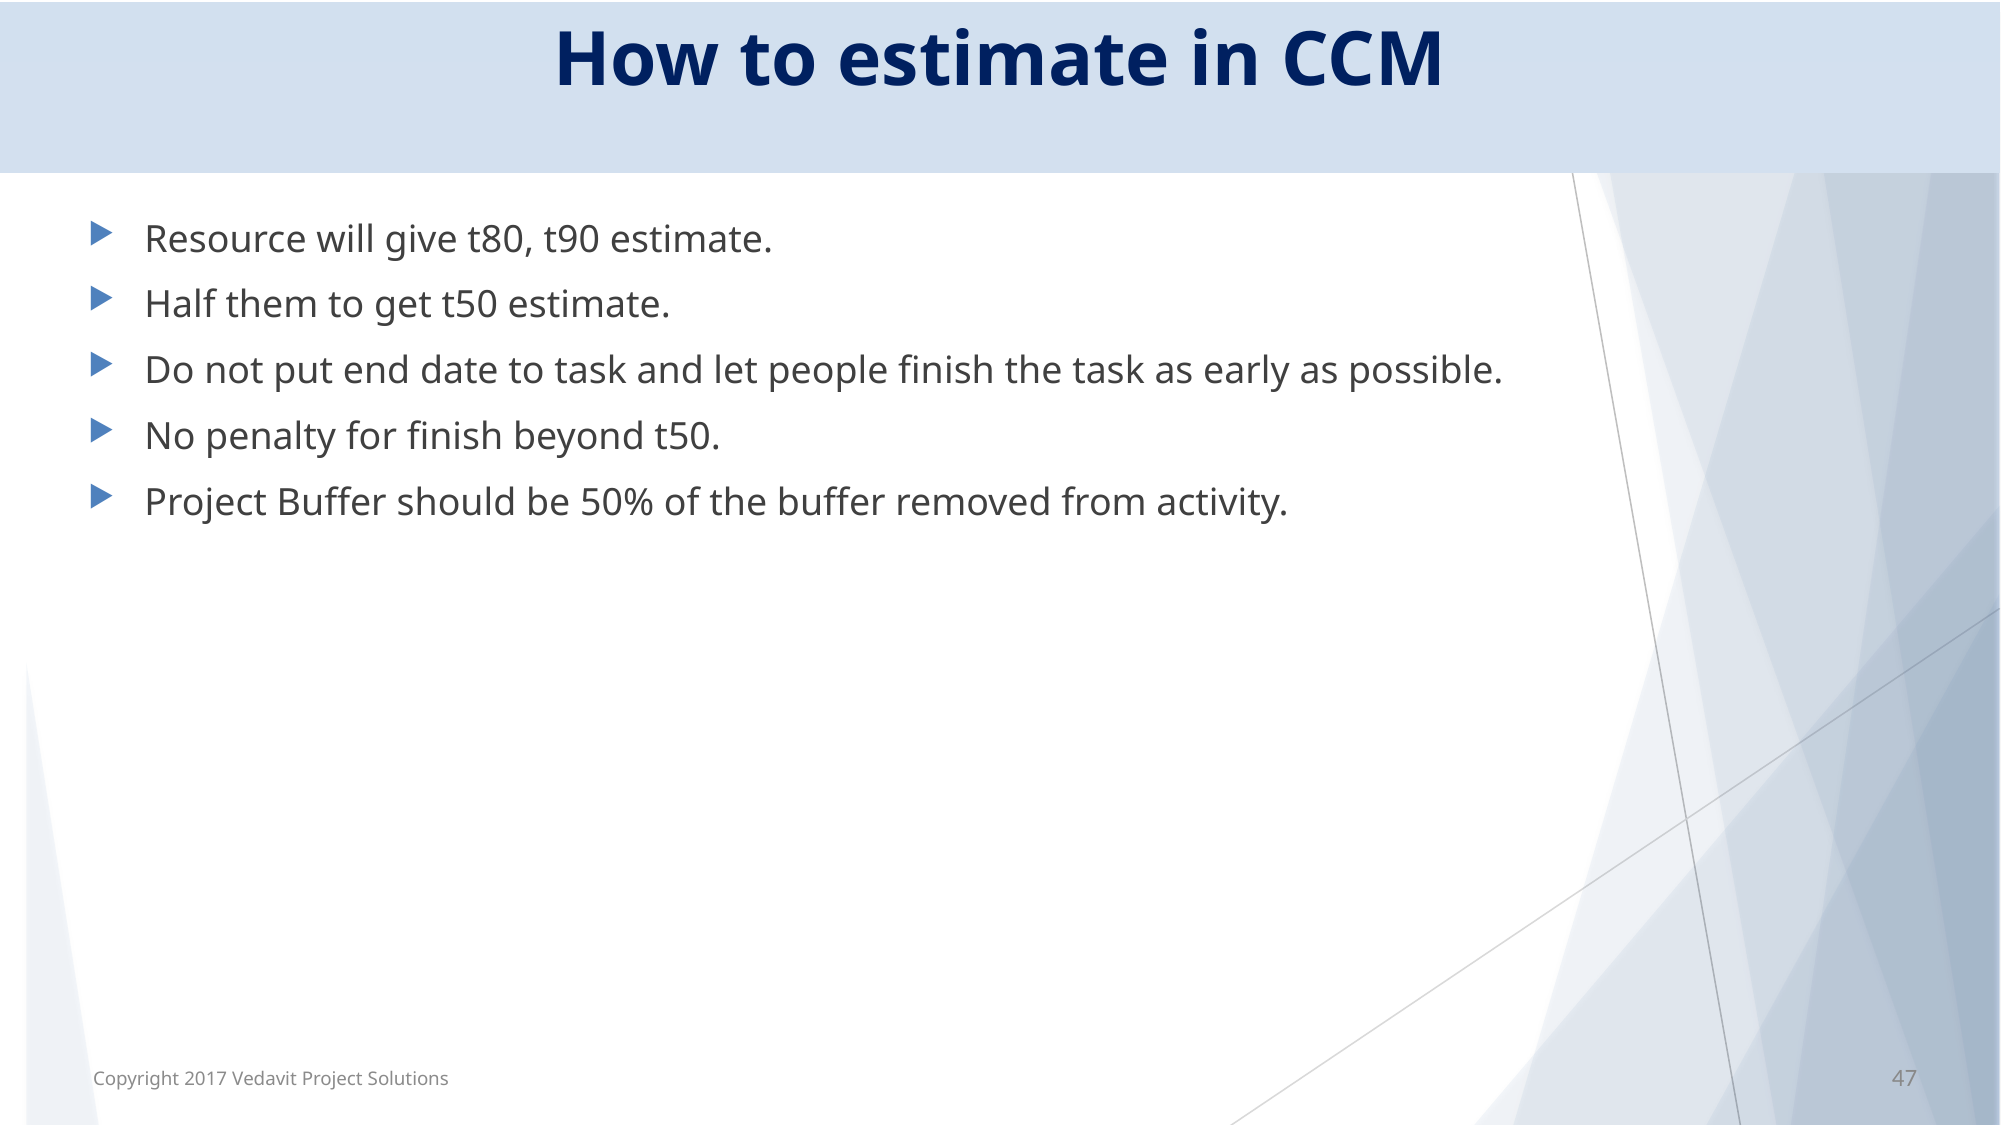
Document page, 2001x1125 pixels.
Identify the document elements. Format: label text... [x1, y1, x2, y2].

list Resource will give t80, t90 estimate. Half them to get t50 estimate. Do not put end date to task and let people finish the task as early as possible. No penalty for finish beyond t50. Project Buffer should be 50% of the buffer removed from activity. [73, 207, 1946, 1021]
title How to estimate in CCM [0, 2, 2000, 173]
footer Copyright 2017 Vedavit Project Solutions [78, 1047, 1180, 1108]
slide_number 47 [1820, 1046, 1933, 1107]
